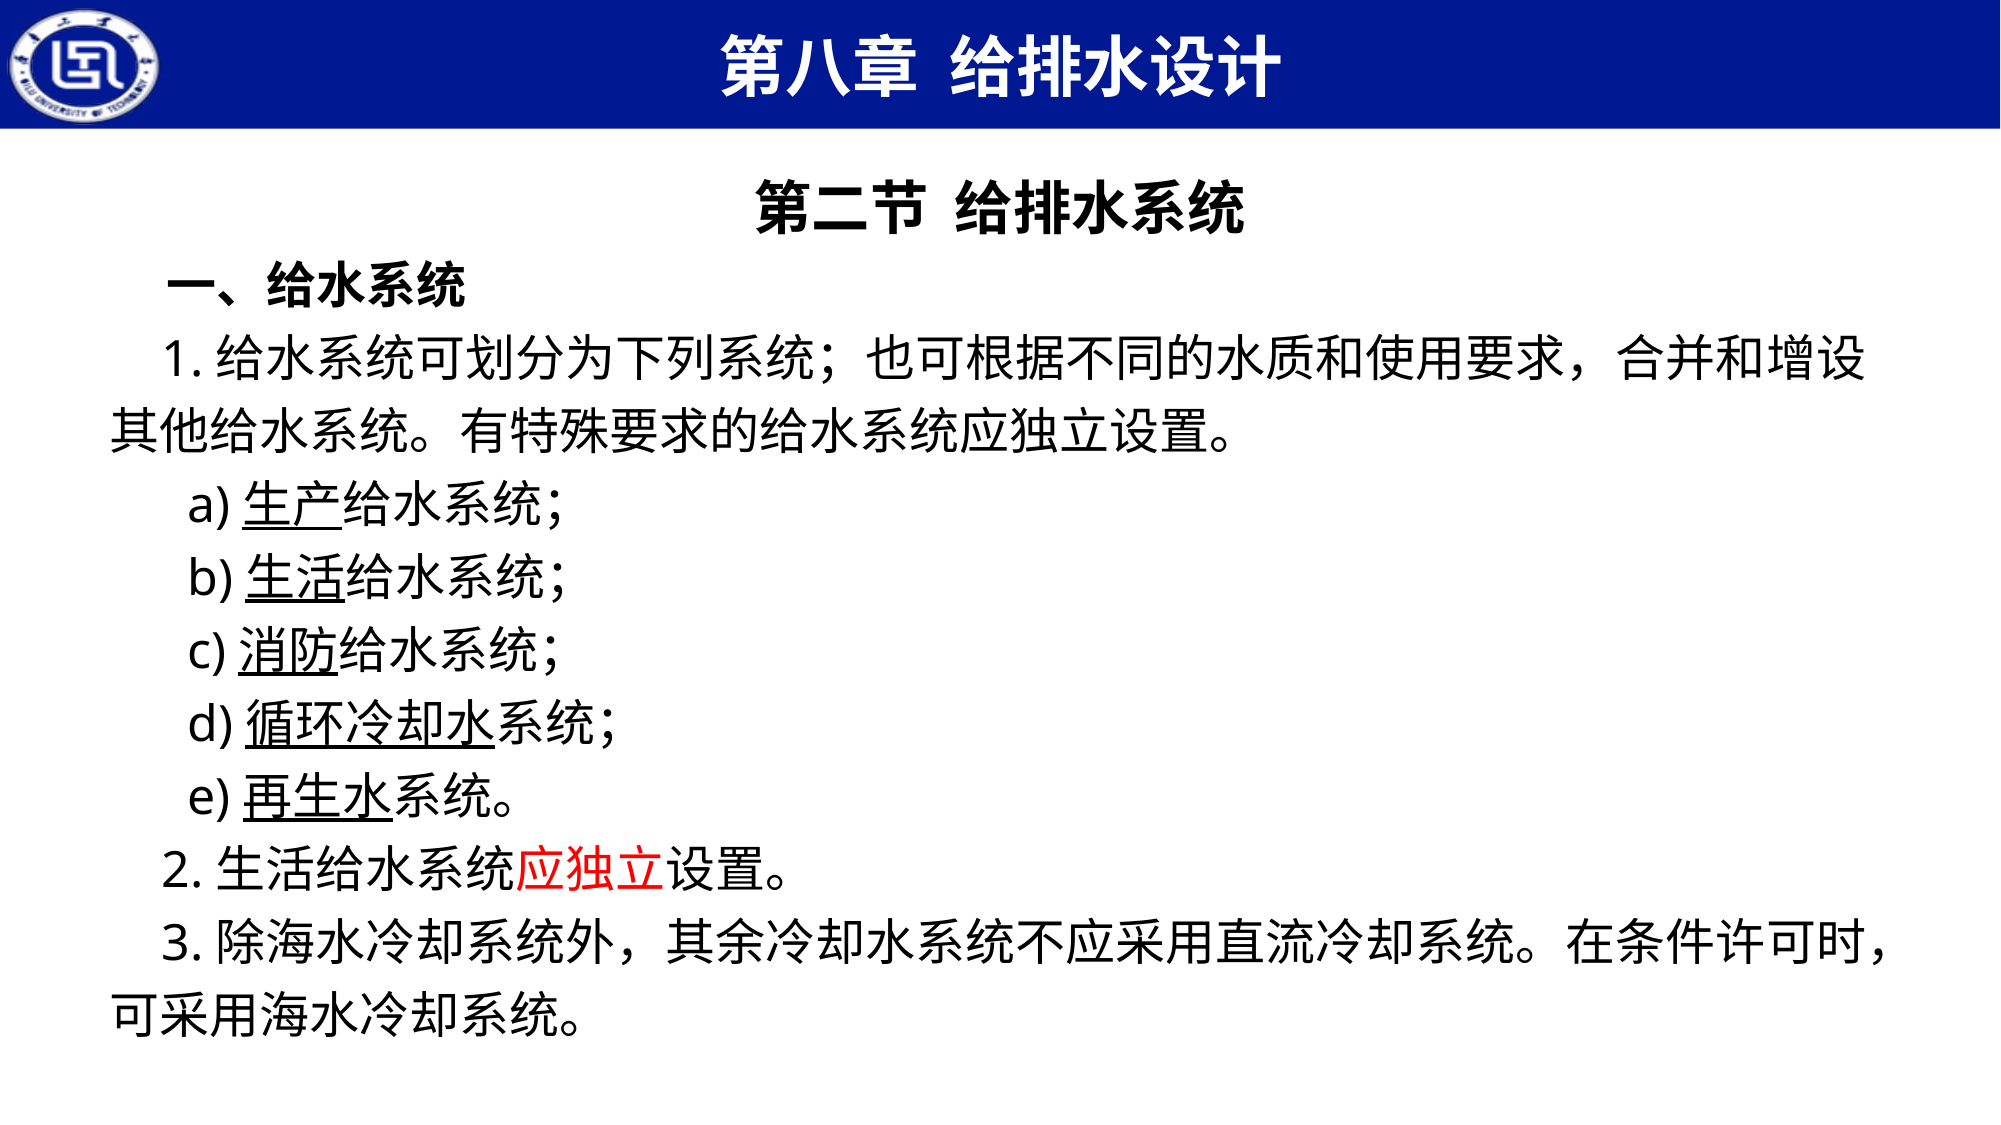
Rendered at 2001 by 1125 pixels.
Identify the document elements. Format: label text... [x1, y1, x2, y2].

picture [2, 7, 164, 126]
text_box [107, 160, 1934, 1106]
text_box 第二节 给排水系统 一、给水系统 1.给水系统可划分为下列系统；也可根据不同的水质和使用要求，合并和增设其他给水系统。有特殊要求的给水系统应独立设置。 a)生产给水系统； b)生活给水系统； c)消防给水系统； d)循环冷却水系统； e)再生水系统。 2.生活给水系统应独立设置。 3.除海水冷却系统外，其余冷却水系统不应采用直流冷却系统。在条件许可时，可采用海水冷却系统。 [94, 160, 1906, 1051]
